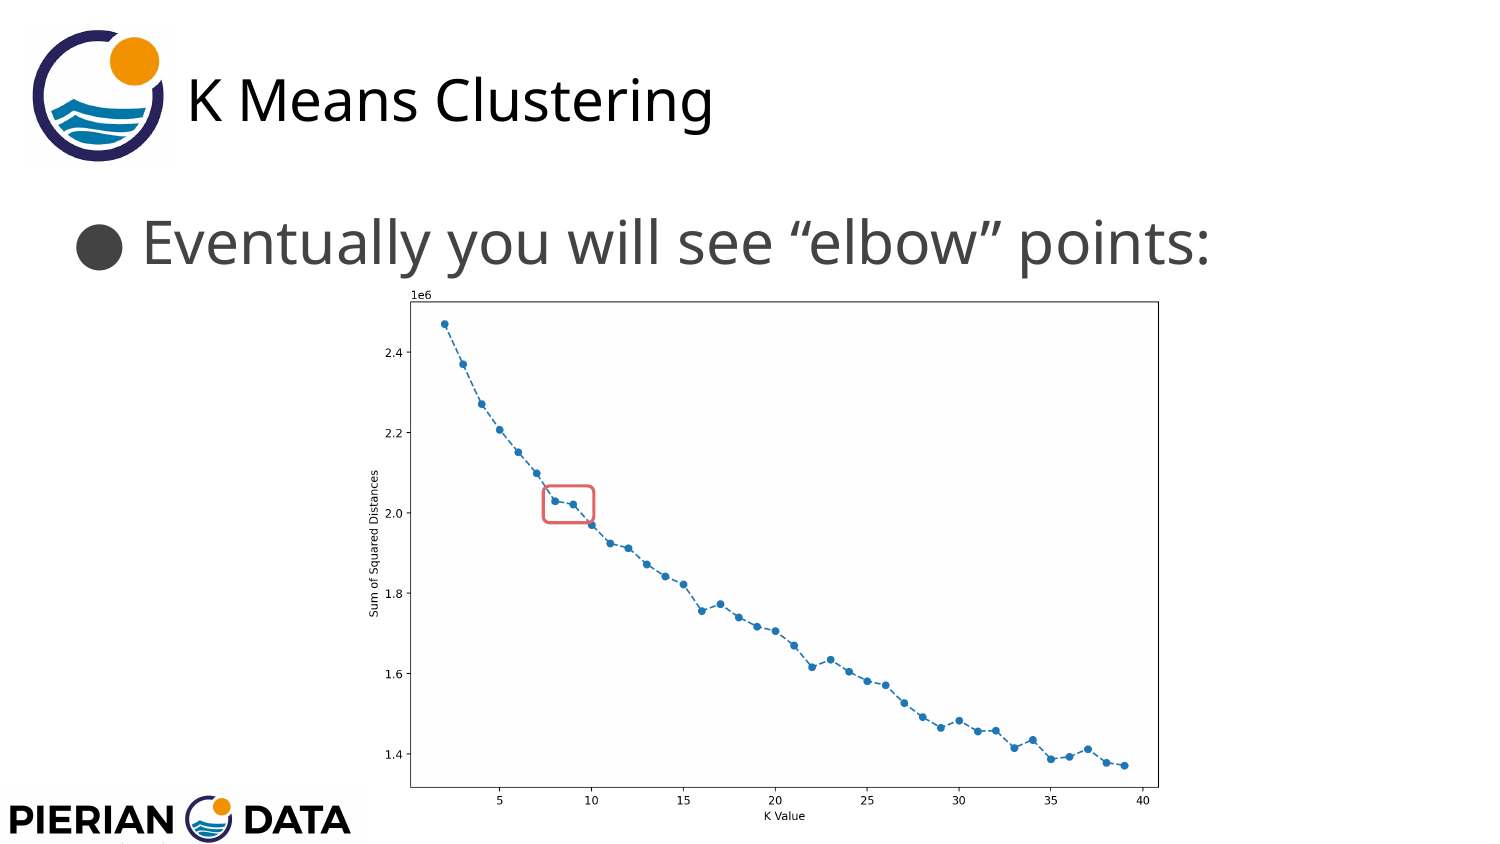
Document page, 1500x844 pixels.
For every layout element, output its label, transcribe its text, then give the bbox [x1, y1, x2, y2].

picture [0, 282, 1166, 844]
title K Means Clustering [176, 48, 1449, 143]
picture [24, 24, 172, 167]
list Eventually you will see “elbow” points: [51, 189, 1476, 750]
